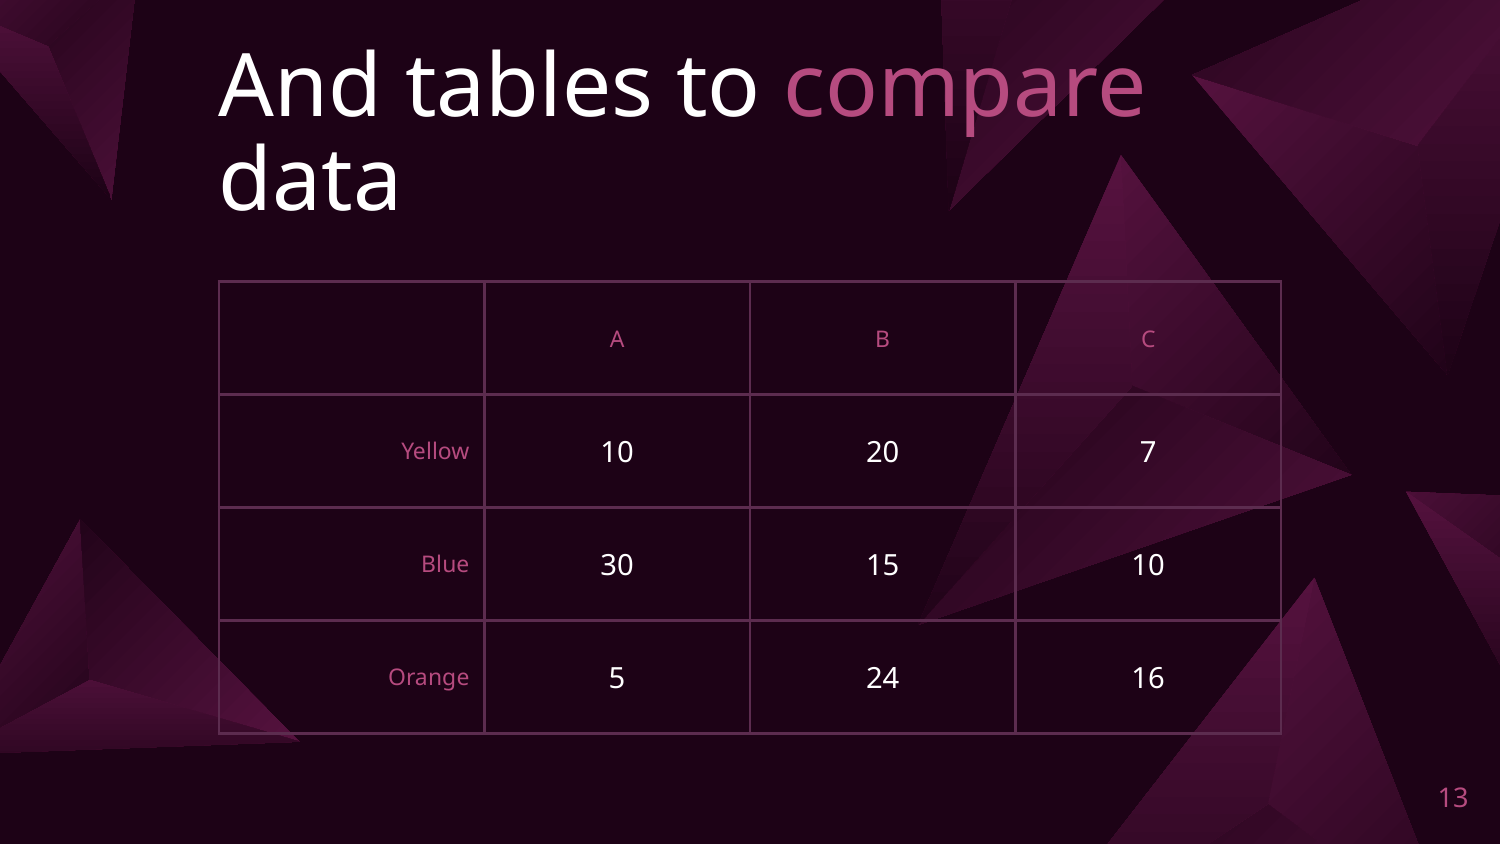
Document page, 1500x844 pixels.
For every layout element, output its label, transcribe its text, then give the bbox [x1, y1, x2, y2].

table_cell 10 [1017, 509, 1280, 619]
slide_number ‹#› [1402, 766, 1469, 832]
table_header [220, 283, 483, 393]
table_cell 24 [751, 622, 1014, 732]
table_cell 30 [486, 509, 749, 619]
table_cell Yellow [220, 396, 483, 506]
table_cell Orange [220, 622, 483, 732]
table_header A [486, 283, 749, 393]
table_cell 10 [486, 396, 749, 506]
table_header C [1017, 283, 1280, 393]
table_cell 16 [1017, 622, 1280, 732]
table_cell 7 [1017, 396, 1280, 506]
table_cell 5 [486, 622, 749, 732]
title And tables to compare data [218, 132, 1282, 230]
table_cell 20 [751, 396, 1014, 506]
table_header B [751, 283, 1014, 393]
table_cell 15 [751, 509, 1014, 619]
table_cell Blue [220, 509, 483, 619]
